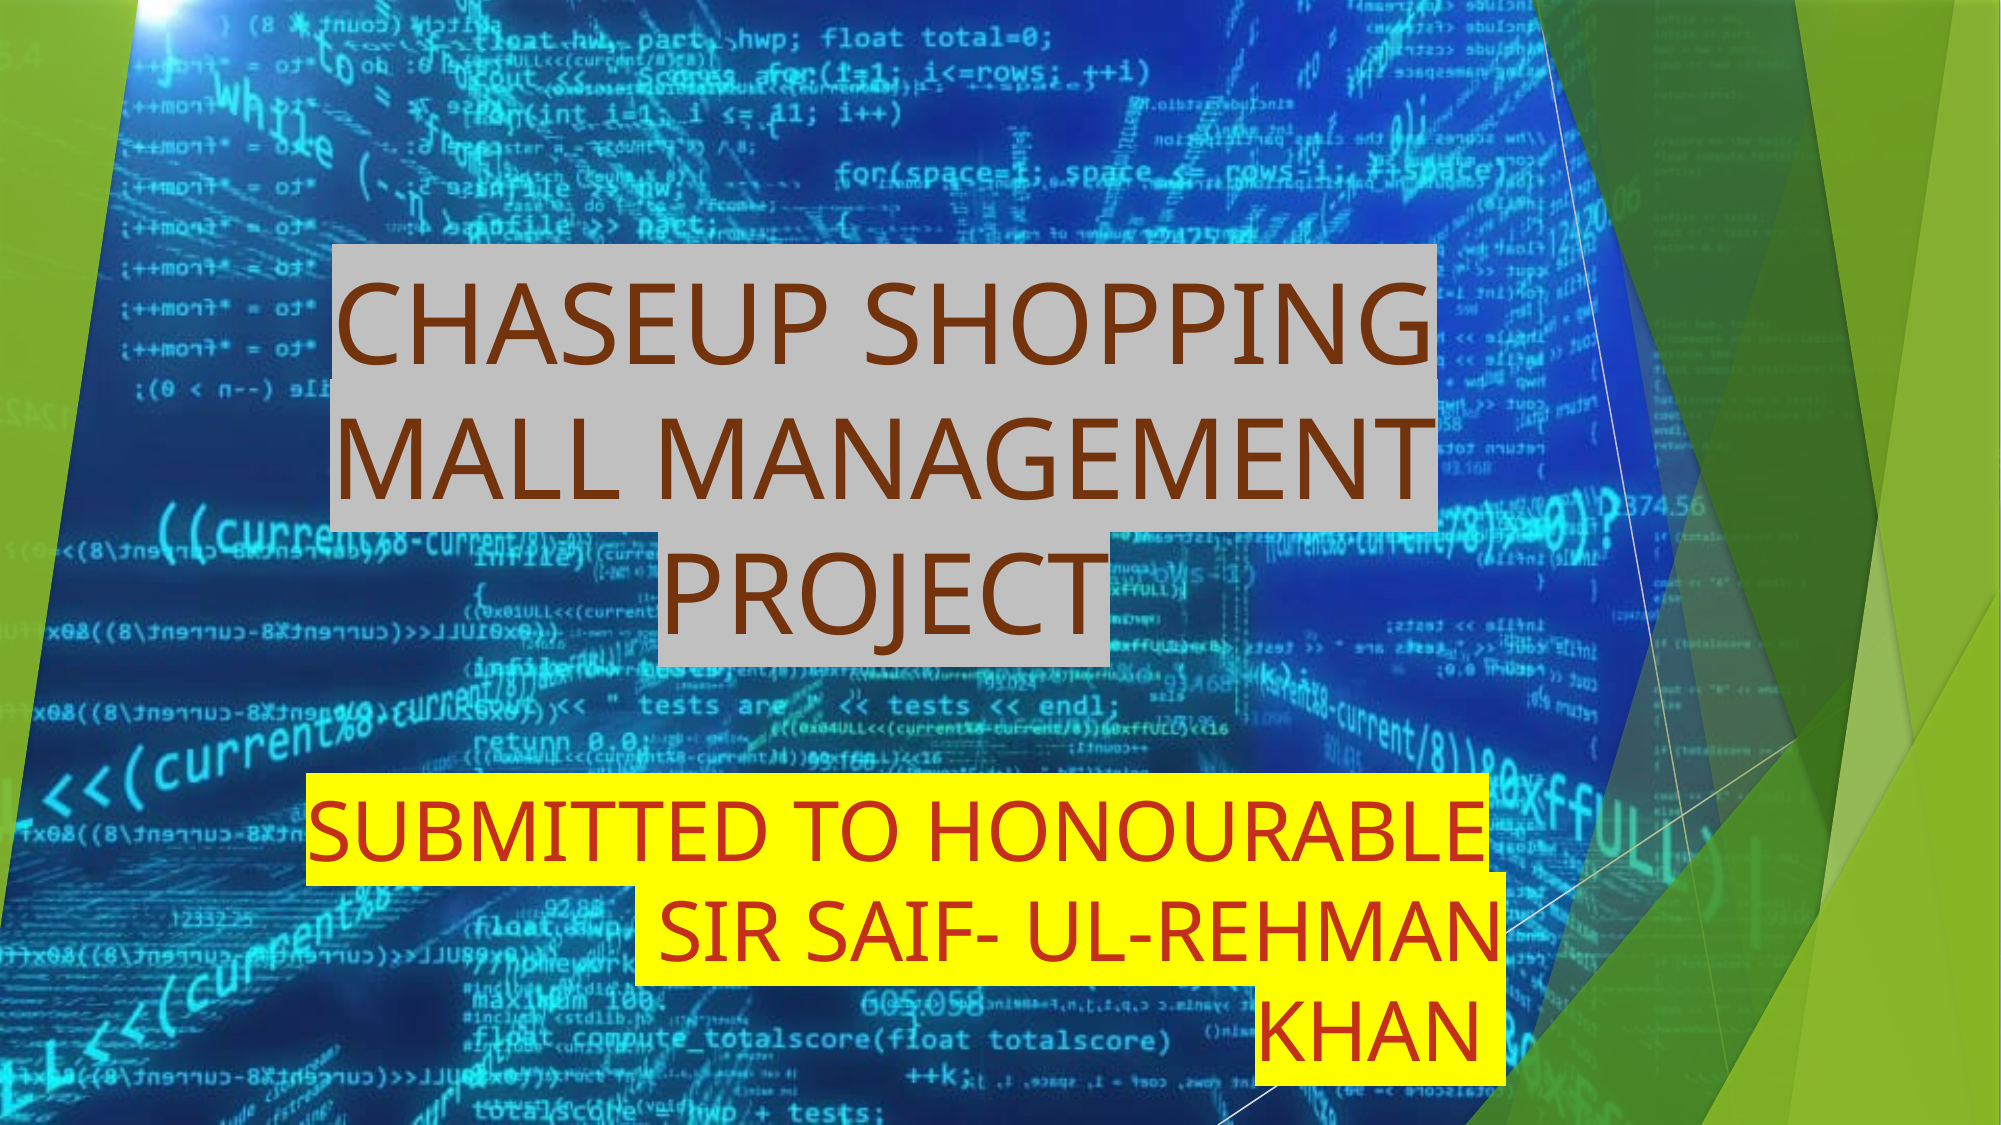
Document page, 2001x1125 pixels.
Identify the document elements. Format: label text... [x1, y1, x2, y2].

picture [1221, 892, 1574, 1125]
picture [0, 0, 1650, 1125]
subtitle SUBMITTED TO HONOURABLE SIR SAIF- UL-REHMAN KHAN [247, 770, 1522, 845]
title CHASEUP SHOPPING MALL MANAGEMENT PROJECT [247, 394, 1522, 665]
picture [1547, 46, 1674, 635]
